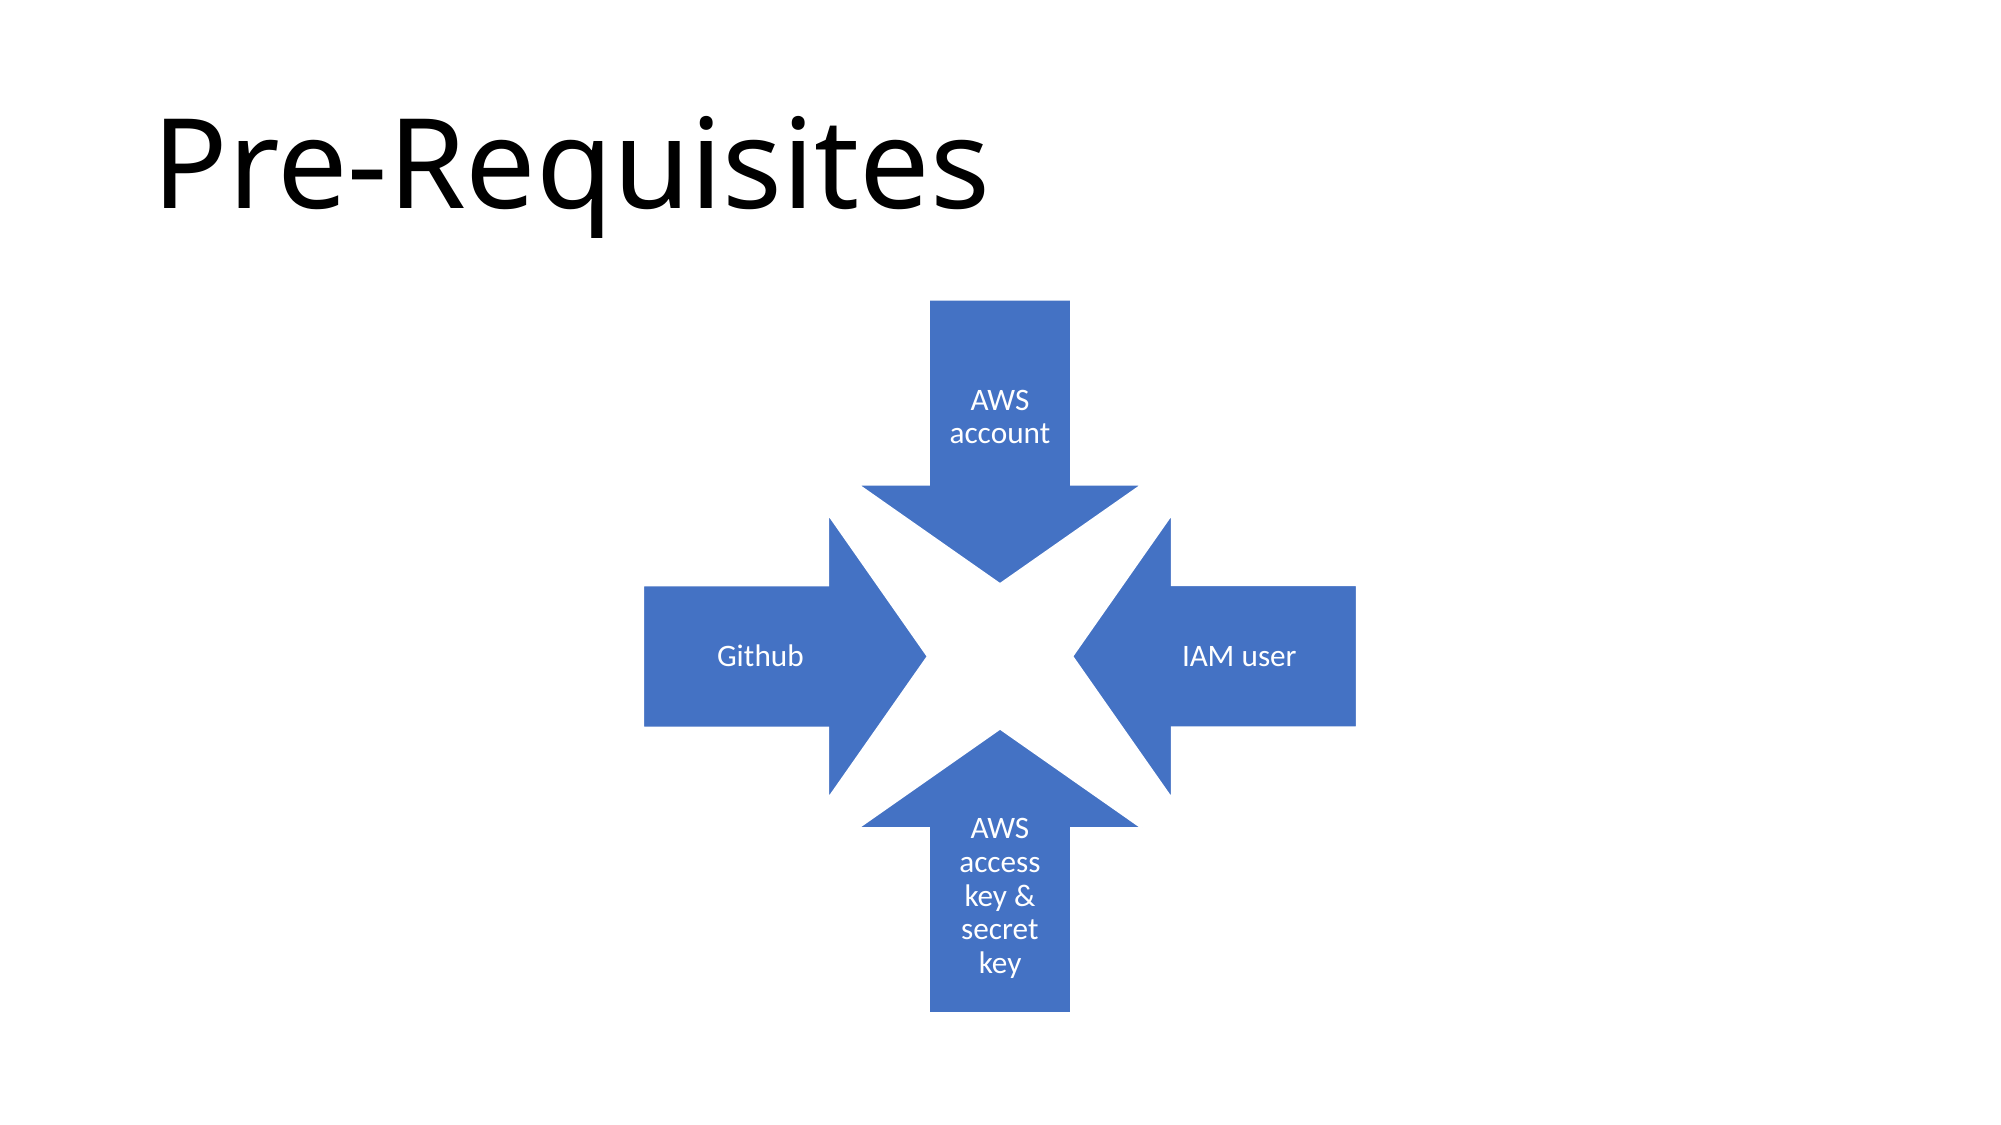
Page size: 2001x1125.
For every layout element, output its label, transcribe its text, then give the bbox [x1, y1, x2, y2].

title Pre-Requisites [137, 59, 1863, 278]
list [137, 299, 1863, 1014]
